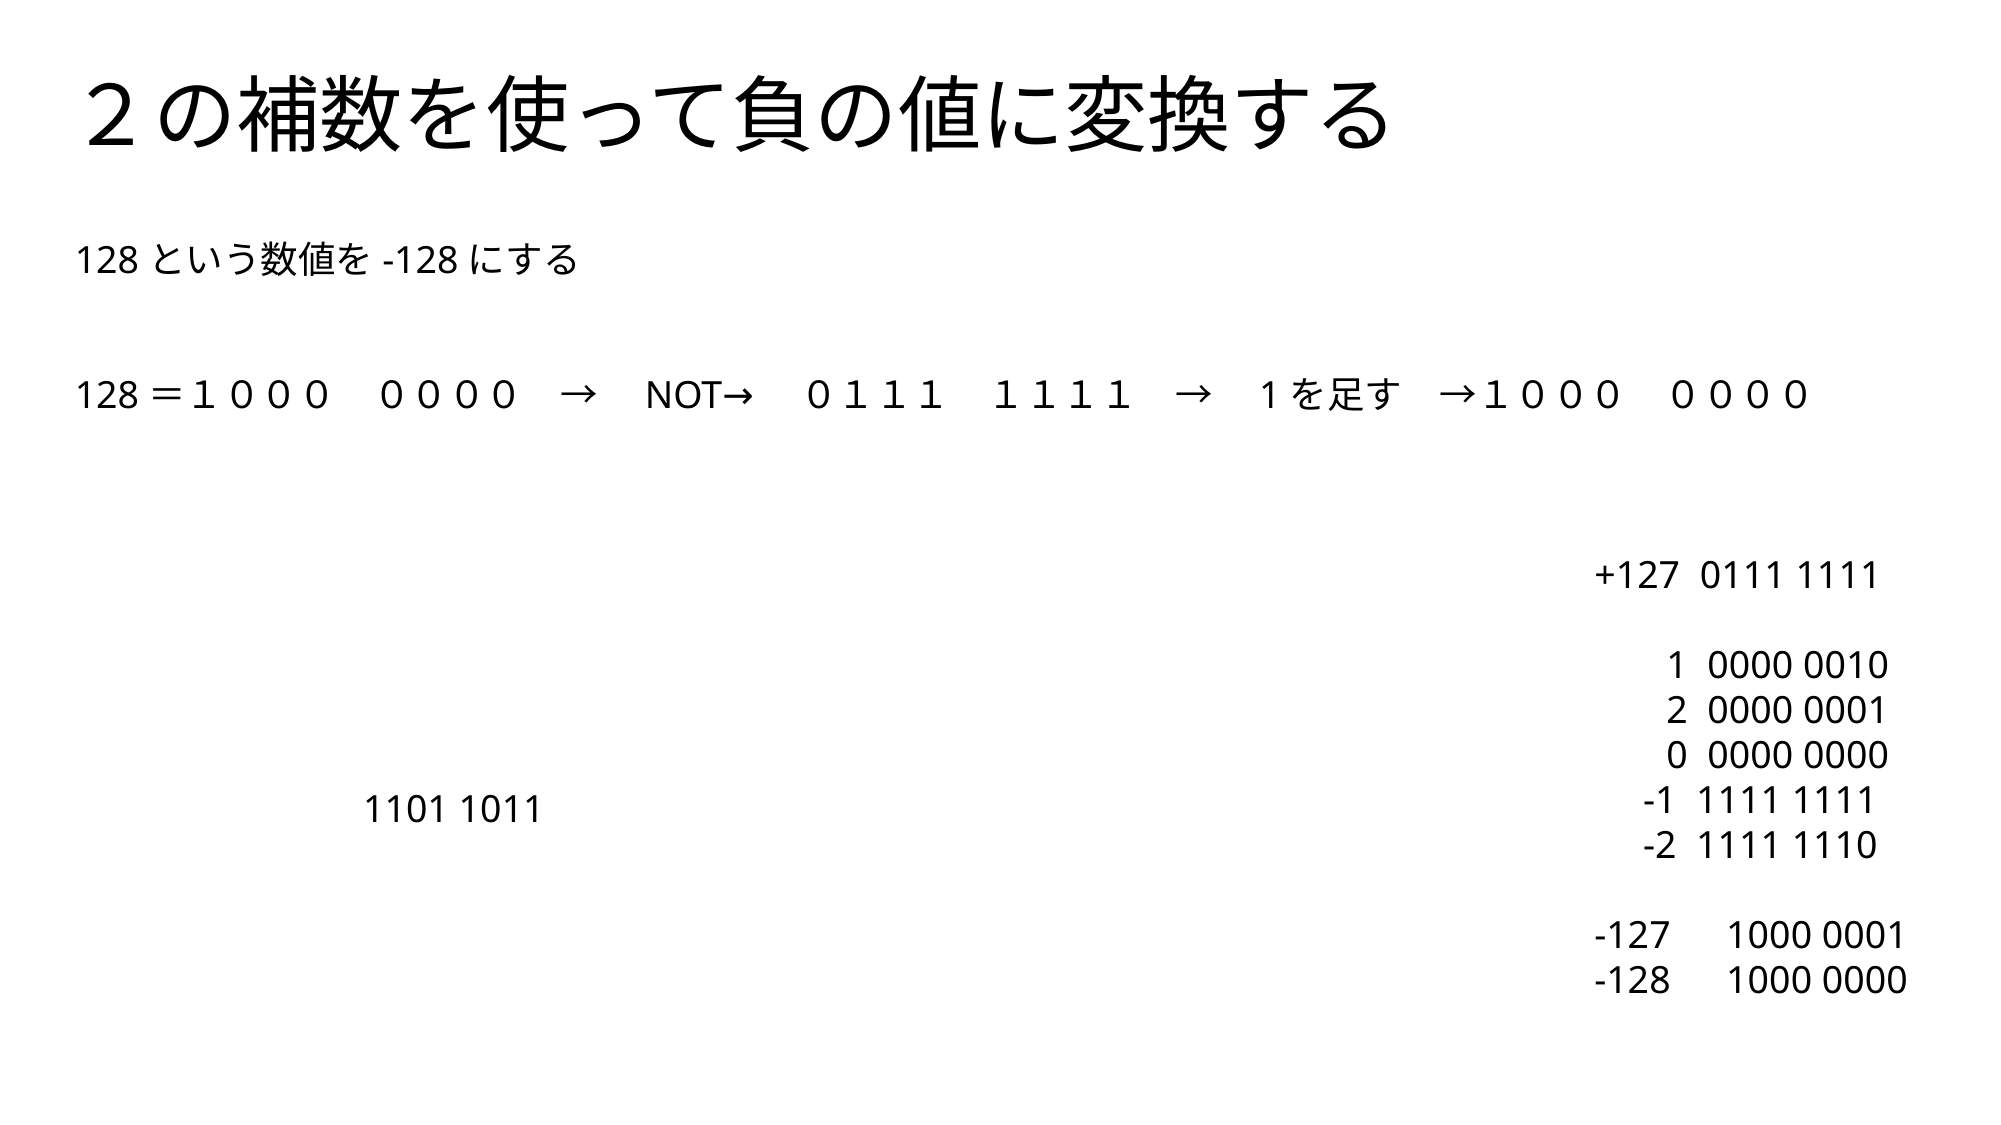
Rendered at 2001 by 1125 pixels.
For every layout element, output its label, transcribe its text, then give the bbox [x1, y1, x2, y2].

text_box 1101 1011 [348, 777, 560, 838]
text_box ２の補数を使って負の値に変換する [55, 54, 1413, 170]
text_box 128という数値を-128にする 128＝１０００ ００００ → NOT→ ０１１１ １１１１ → 1を足す →１０００ ００００ [60, 228, 1830, 424]
text_box +127 0111 1111 1 0000 0010 2 0000 0001 0 0000 0000 -1 1111 1111 -2 1111 1110 -127 1000 0001 -128 1000 0000 [1579, 543, 1923, 1008]
